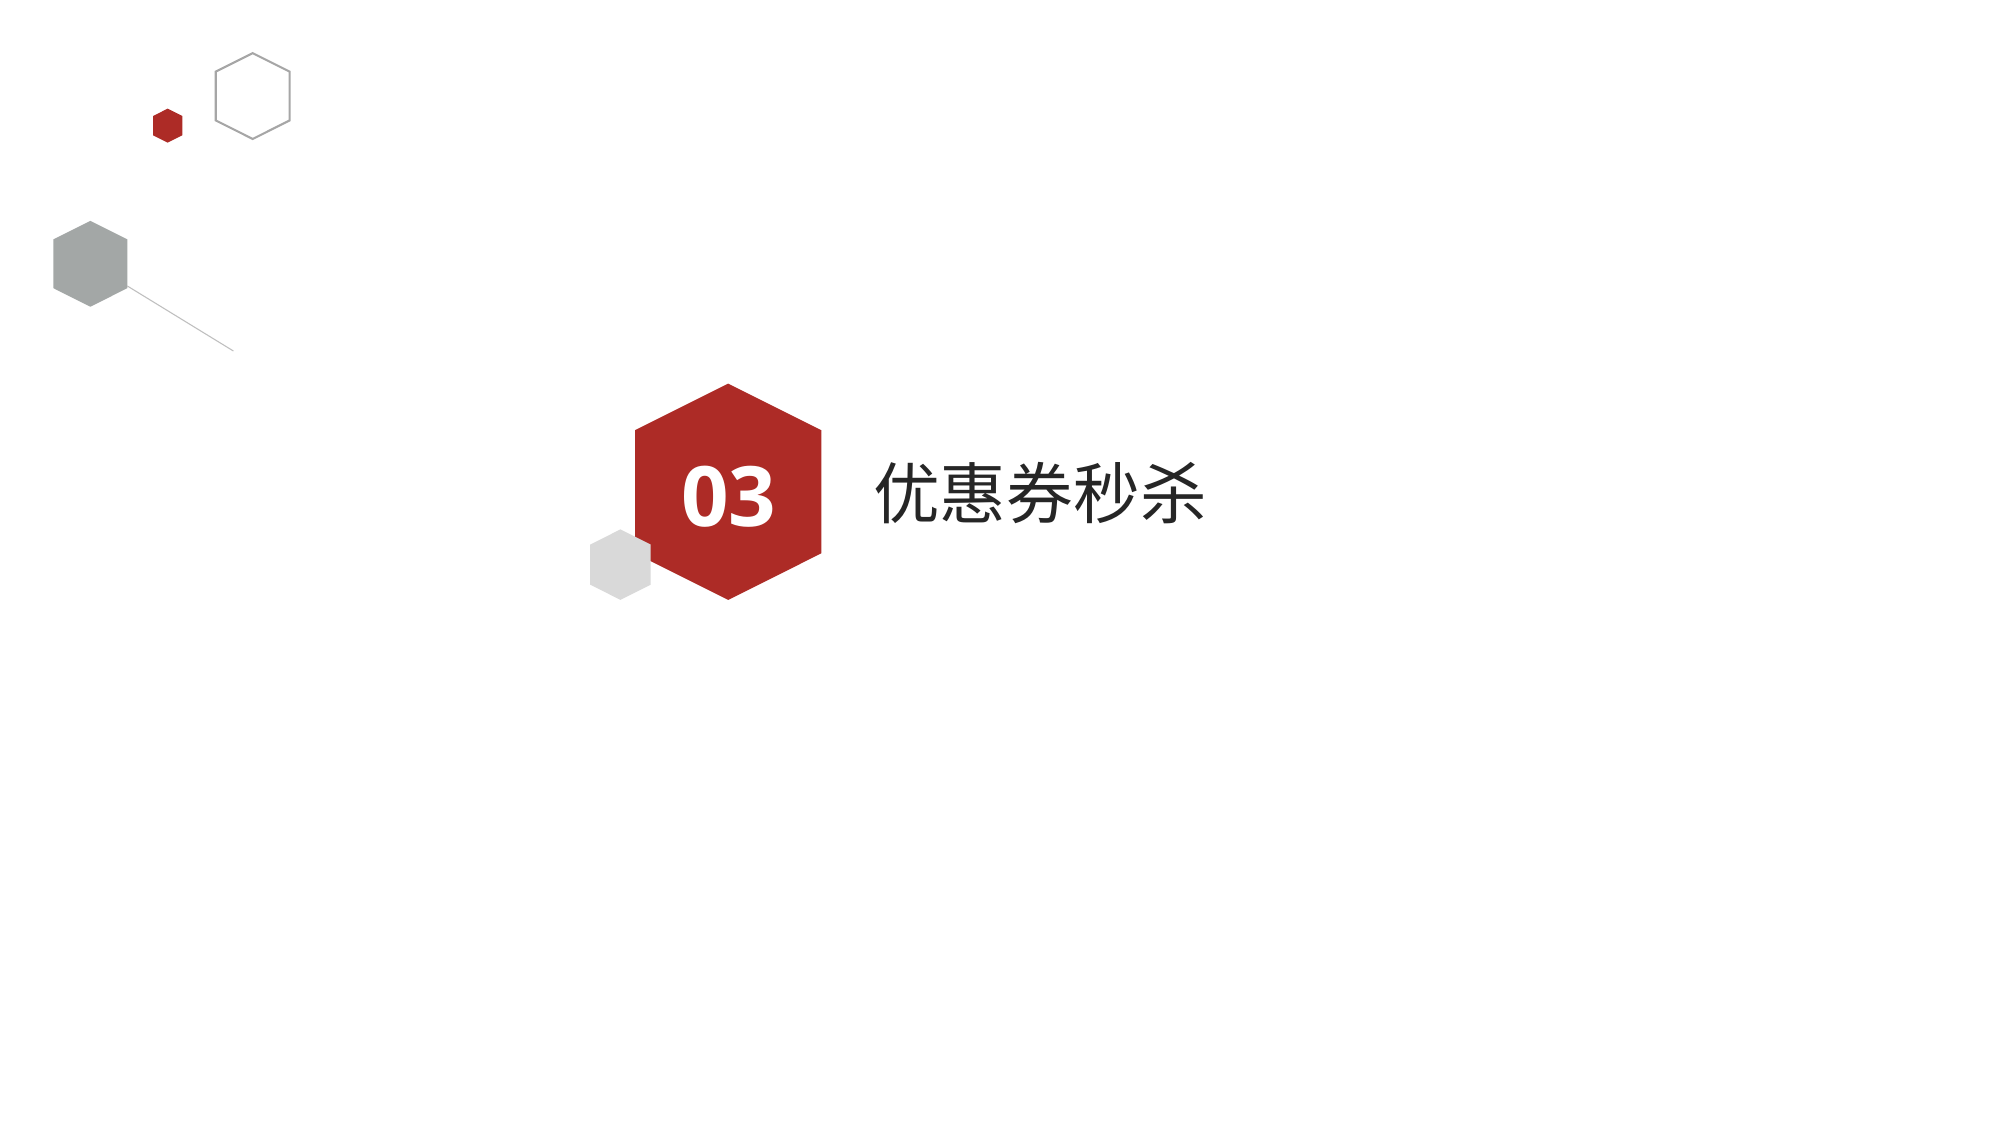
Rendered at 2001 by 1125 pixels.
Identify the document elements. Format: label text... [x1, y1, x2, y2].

title 优惠券秒杀 [858, 453, 1950, 672]
list 03 [636, 404, 822, 594]
